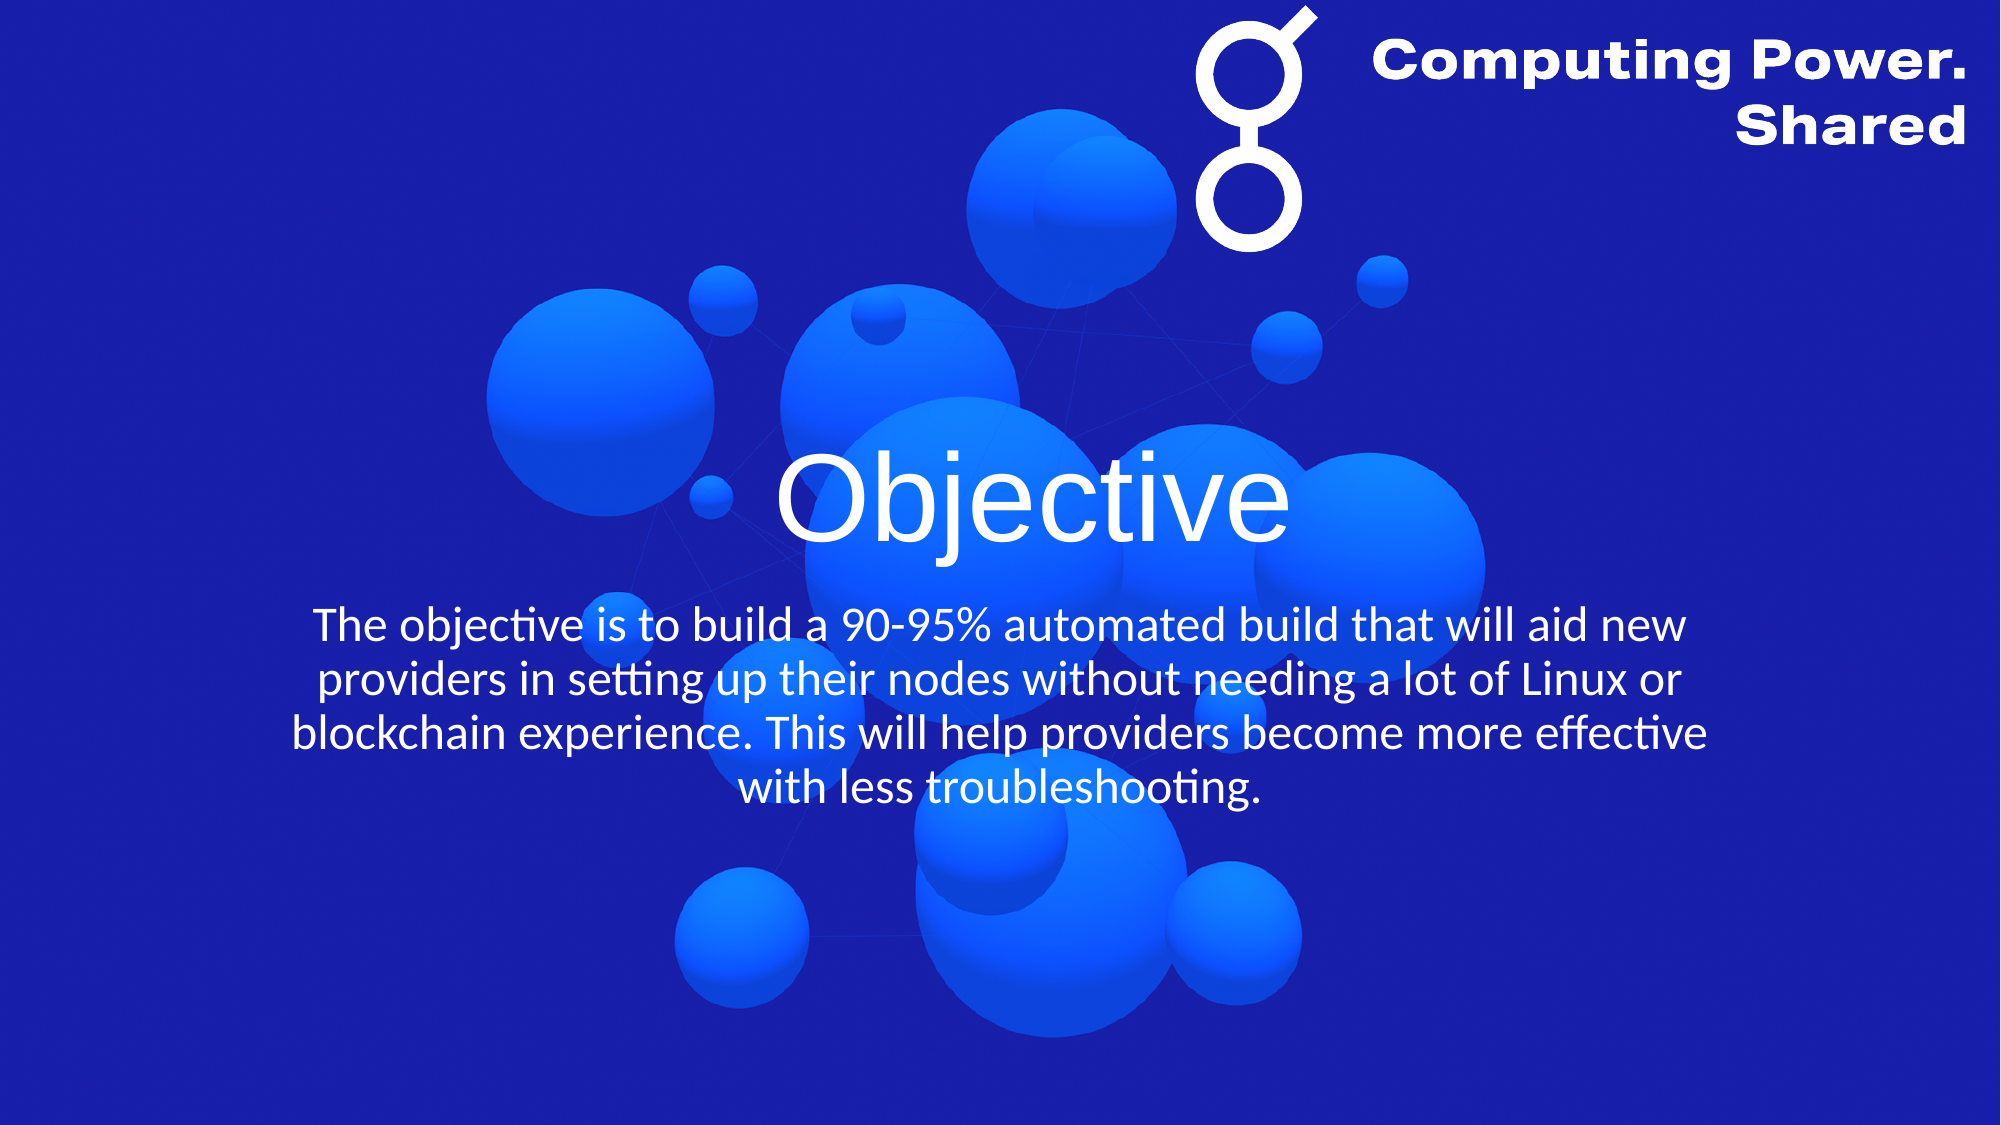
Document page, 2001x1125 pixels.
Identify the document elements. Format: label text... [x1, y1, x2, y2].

title Objective [317, 257, 1750, 576]
picture [0, 0, 2001, 1125]
subtitle The objective is to build a 90-95% automated build that will aid new providers in setting up their nodes without needing a lot of Linux or blockchain experience. This will help providers become more effective with less troubleshooting. [249, 590, 1750, 863]
